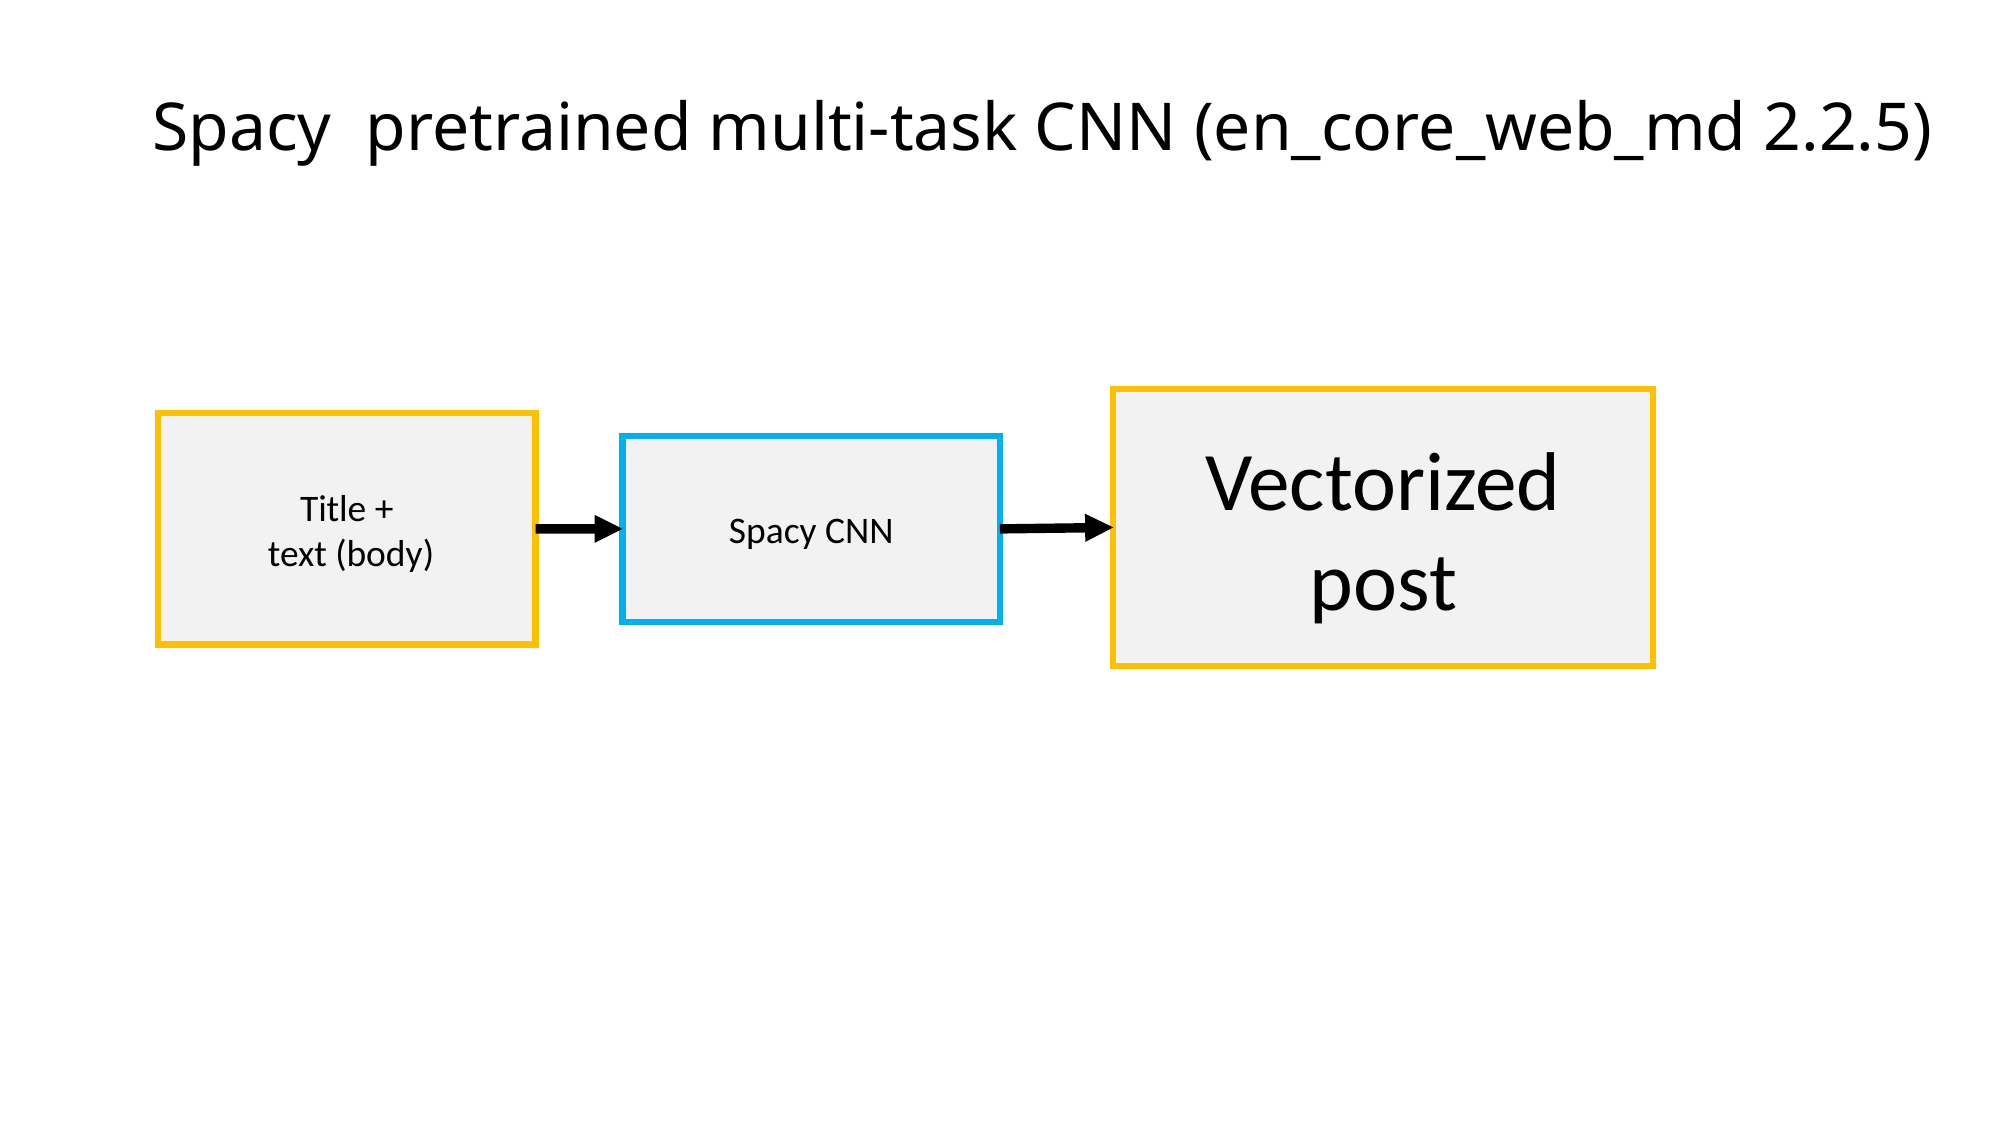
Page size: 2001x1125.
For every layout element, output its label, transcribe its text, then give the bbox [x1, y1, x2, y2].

text_box Vectorized post [1112, 388, 1654, 667]
text_box Spacy CNN [622, 435, 1001, 623]
title Spacy pretrained multi-task CNN (en_core_web_md 2.2.5) [137, 59, 1972, 278]
text_box Title + text (body) [157, 412, 536, 645]
